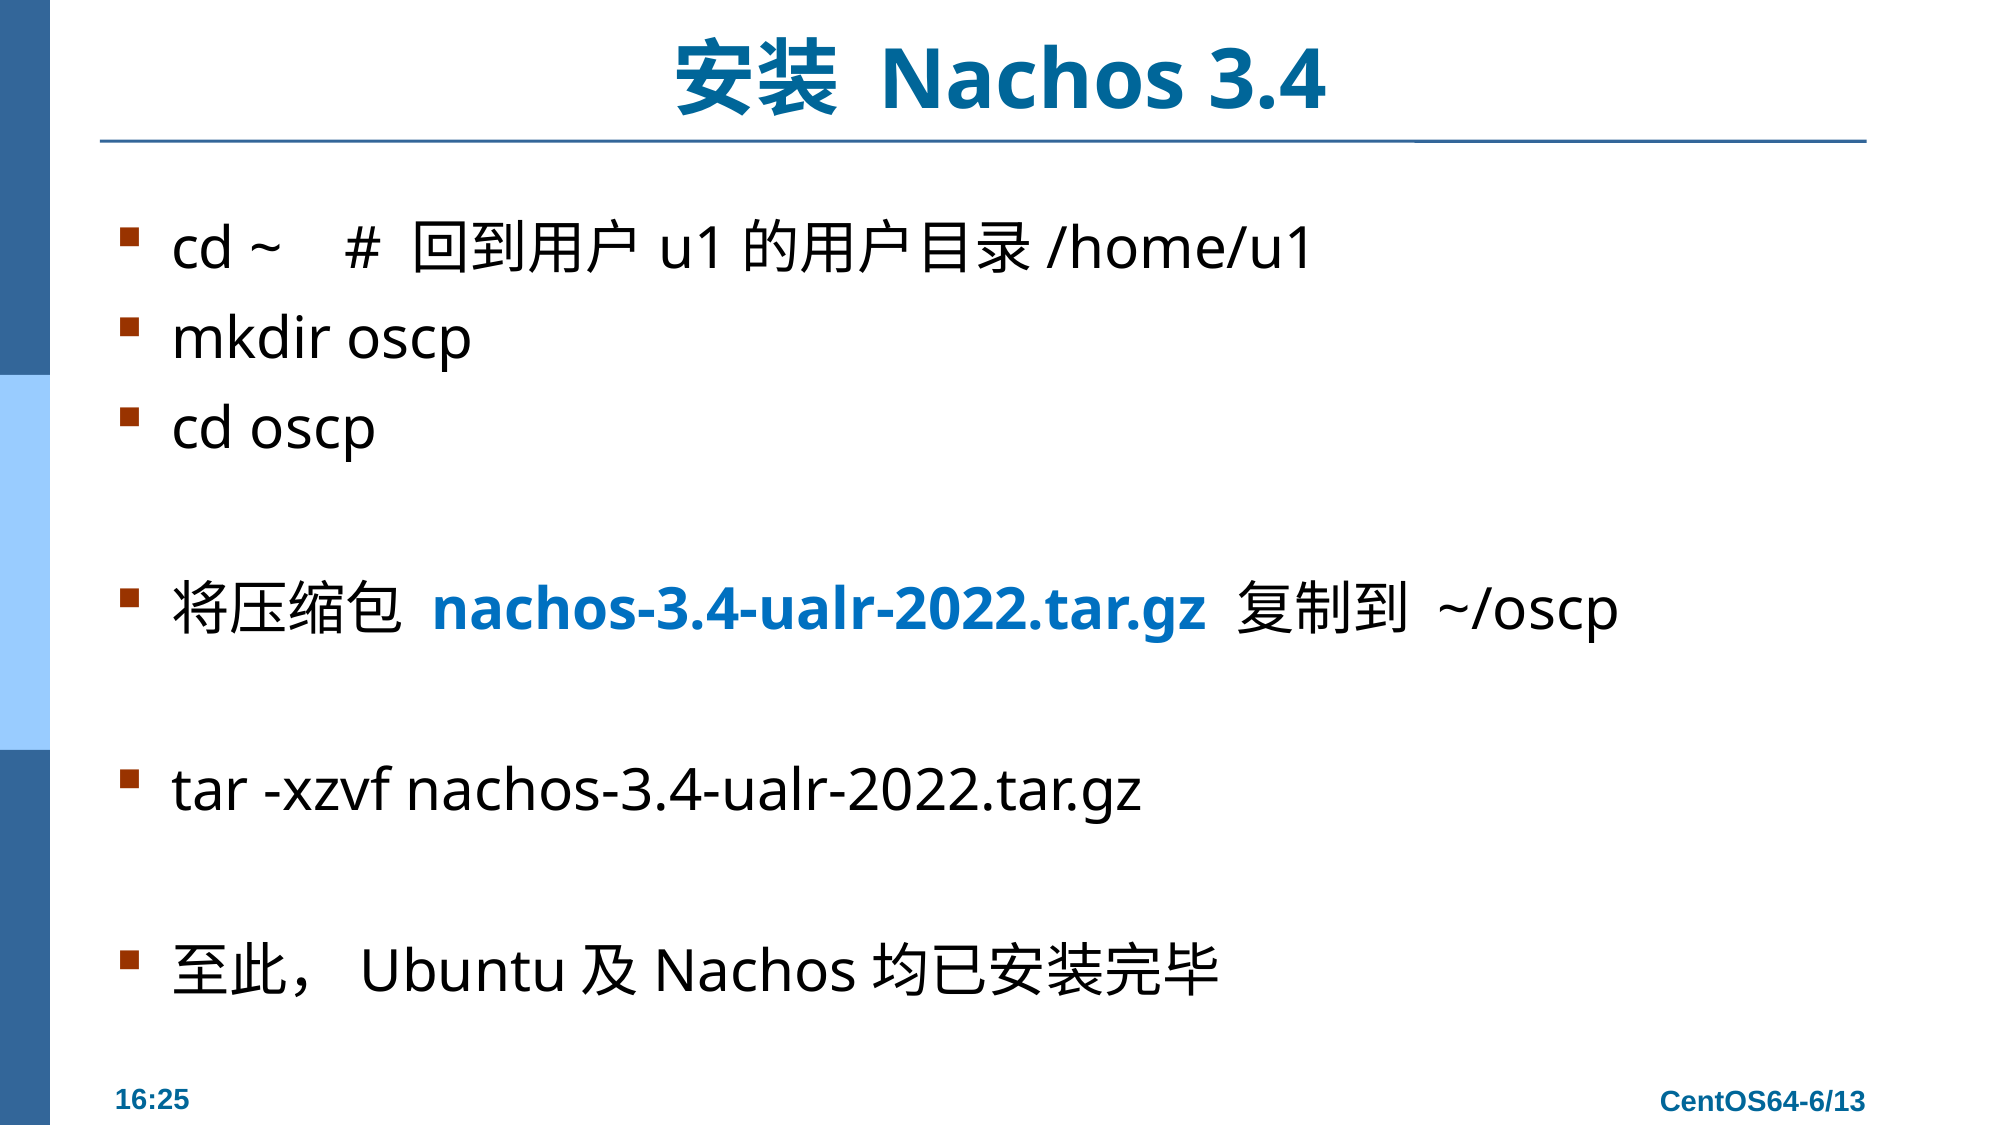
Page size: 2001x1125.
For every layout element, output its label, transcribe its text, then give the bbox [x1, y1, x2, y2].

title 安装 Nachos 3.4 [99, 38, 1900, 133]
list cd ~ # 回到用户u1的用户目录/home/u1 mkdir oscp cd oscp 将压缩包 nachos-3.4-ualr-2022.tar.gz 复制到 ~/oscp tar -xzvf nachos-3.4-ualr-2022.tar.gz 至此，Ubuntu及Nachos均已安装完毕 [99, 202, 1900, 962]
